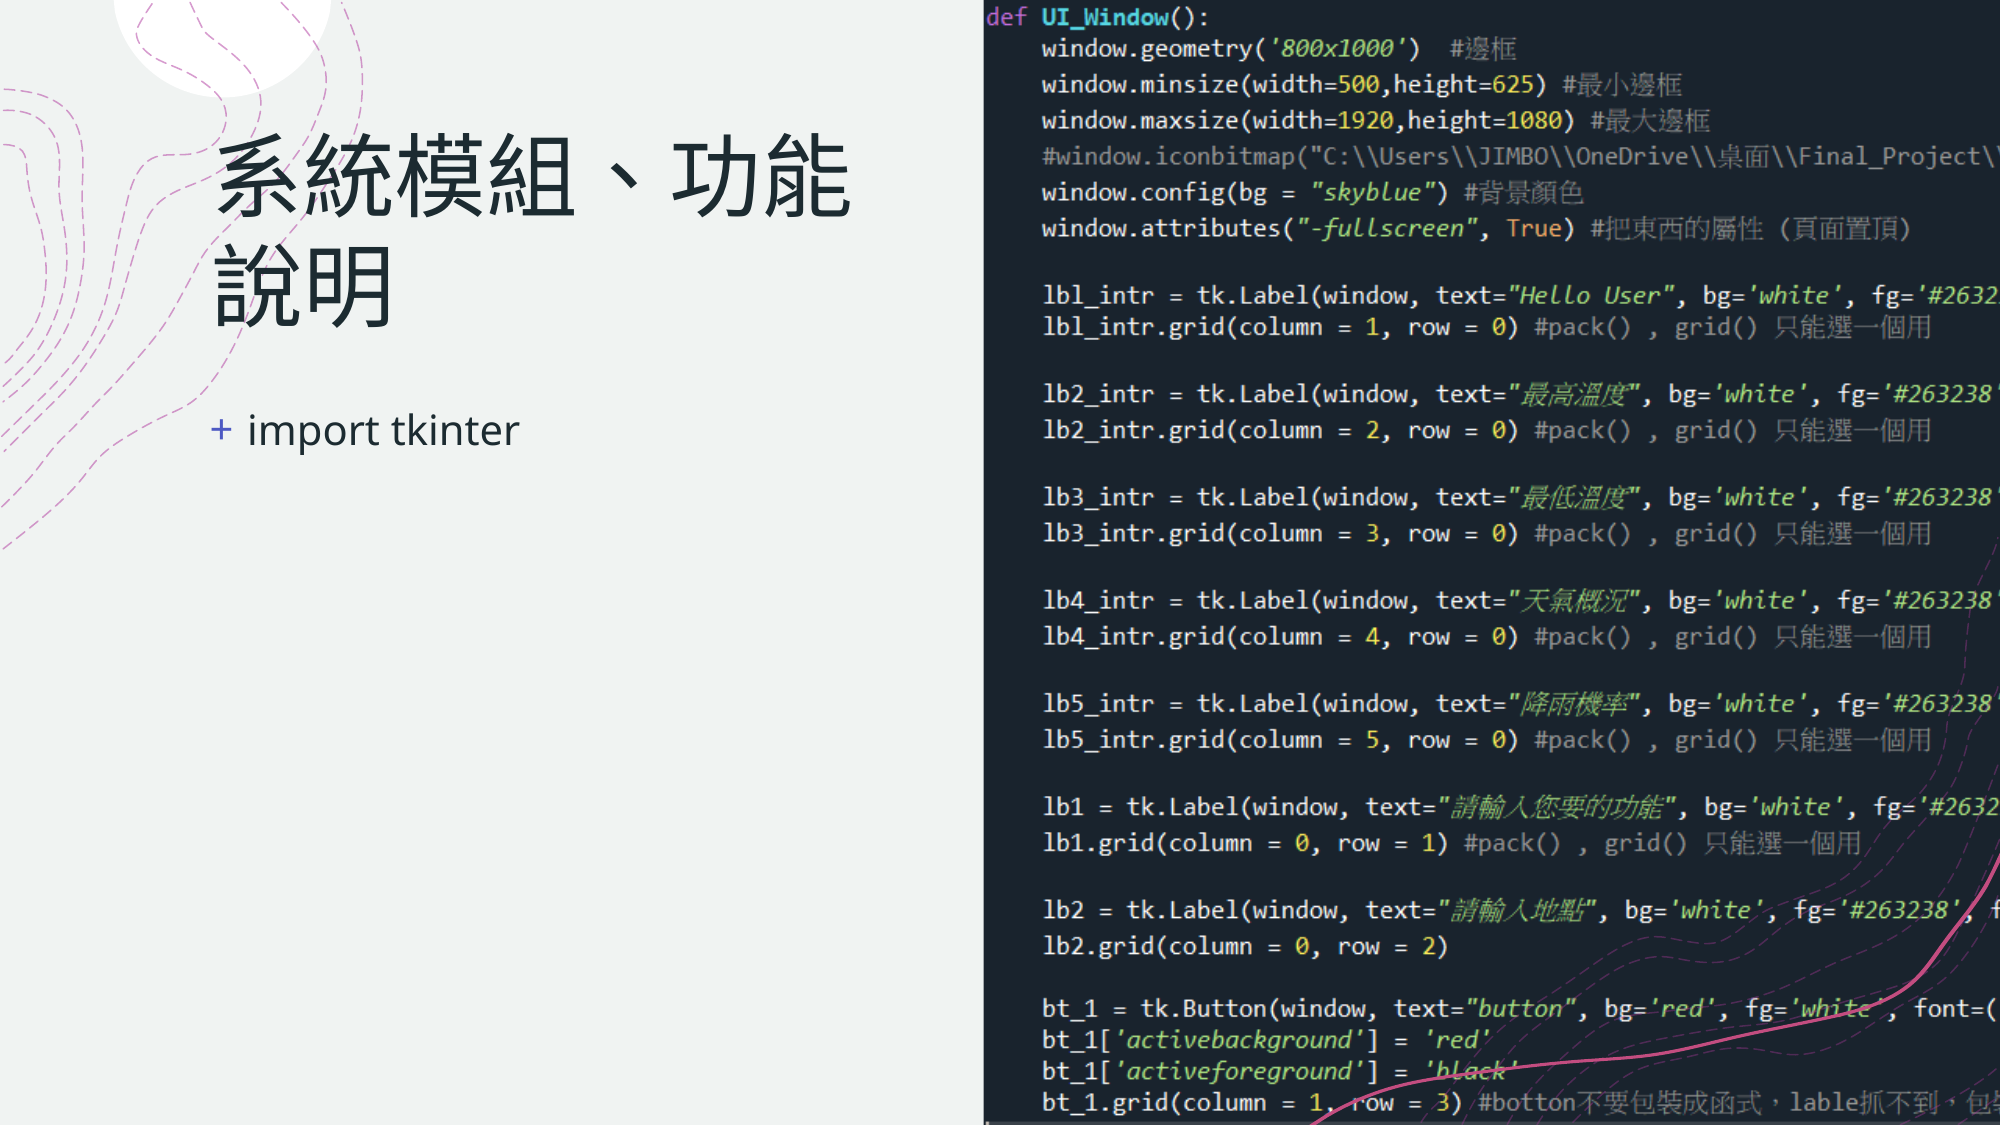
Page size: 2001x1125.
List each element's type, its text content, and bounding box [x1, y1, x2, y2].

title 系統模組、功能說明 [363, 91, 917, 365]
text_box [0, 0, 983, 1125]
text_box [1309, 537, 2000, 1125]
picture [983, 0, 2000, 1125]
list import tkinter [194, 391, 915, 1003]
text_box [1, 0, 363, 549]
